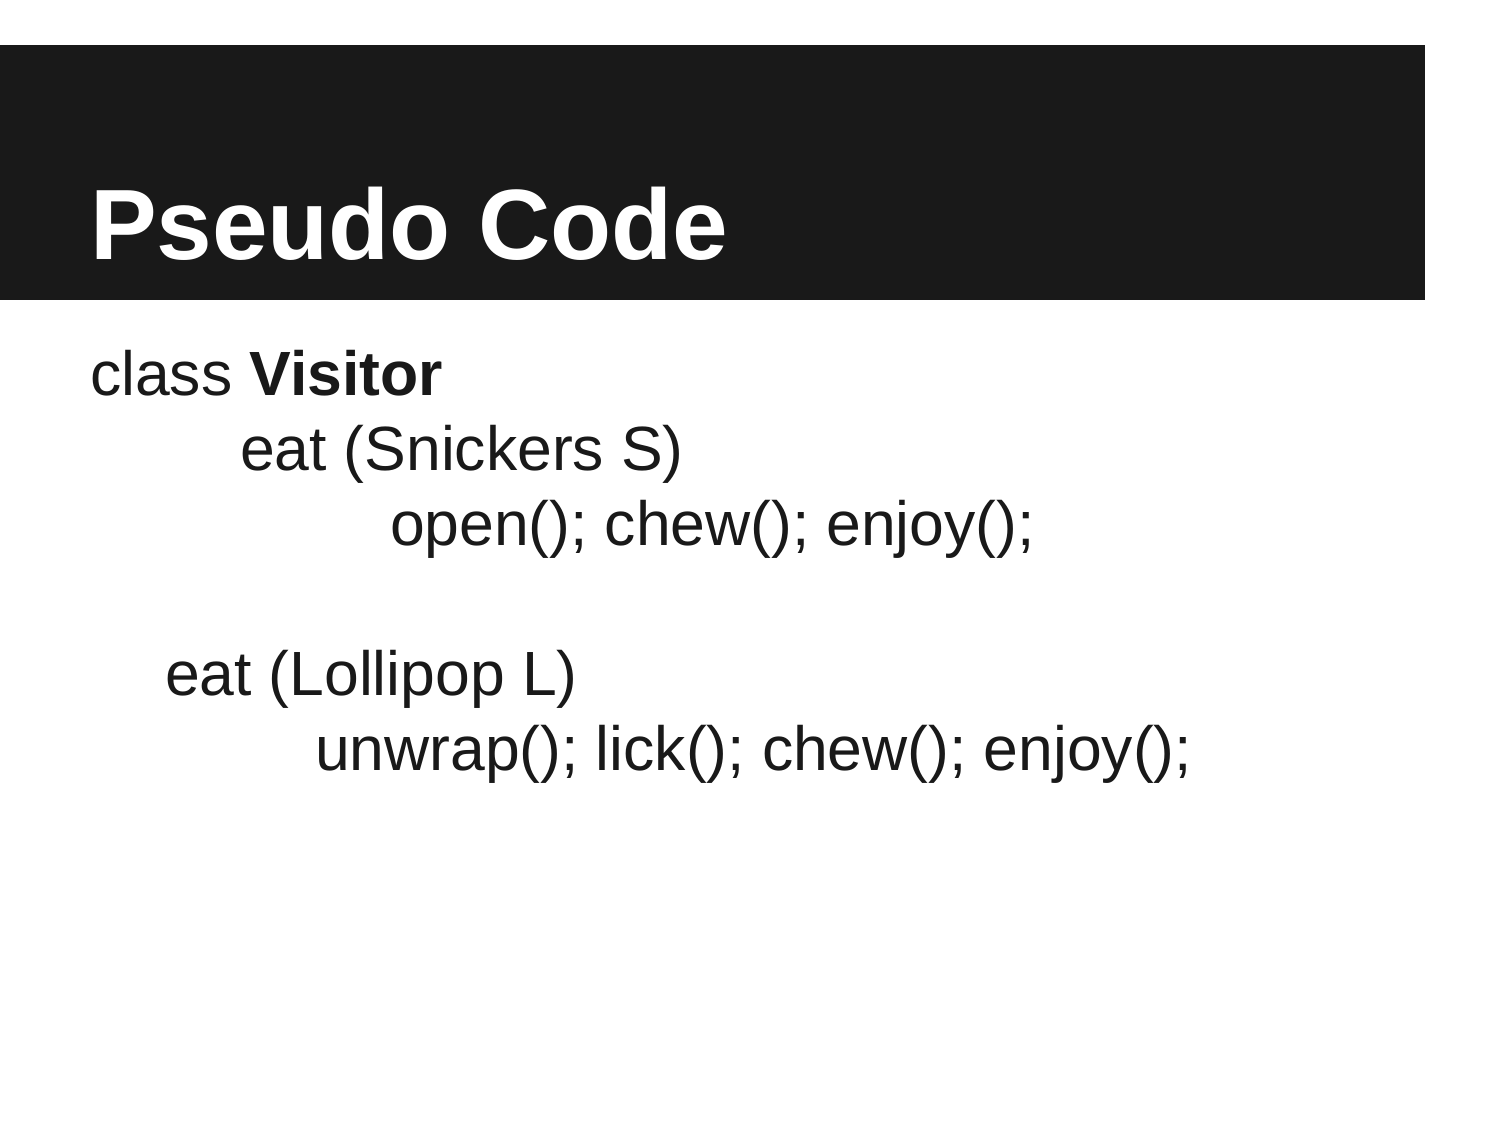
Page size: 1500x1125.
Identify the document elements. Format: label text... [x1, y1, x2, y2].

list class Visitor eat (Snickers S) open(); chew(); enjoy(); eat (Lollipop L) unwrap(); lick(); chew(); enjoy(); [75, 317, 1425, 1113]
title Pseudo Code [75, 45, 1425, 295]
